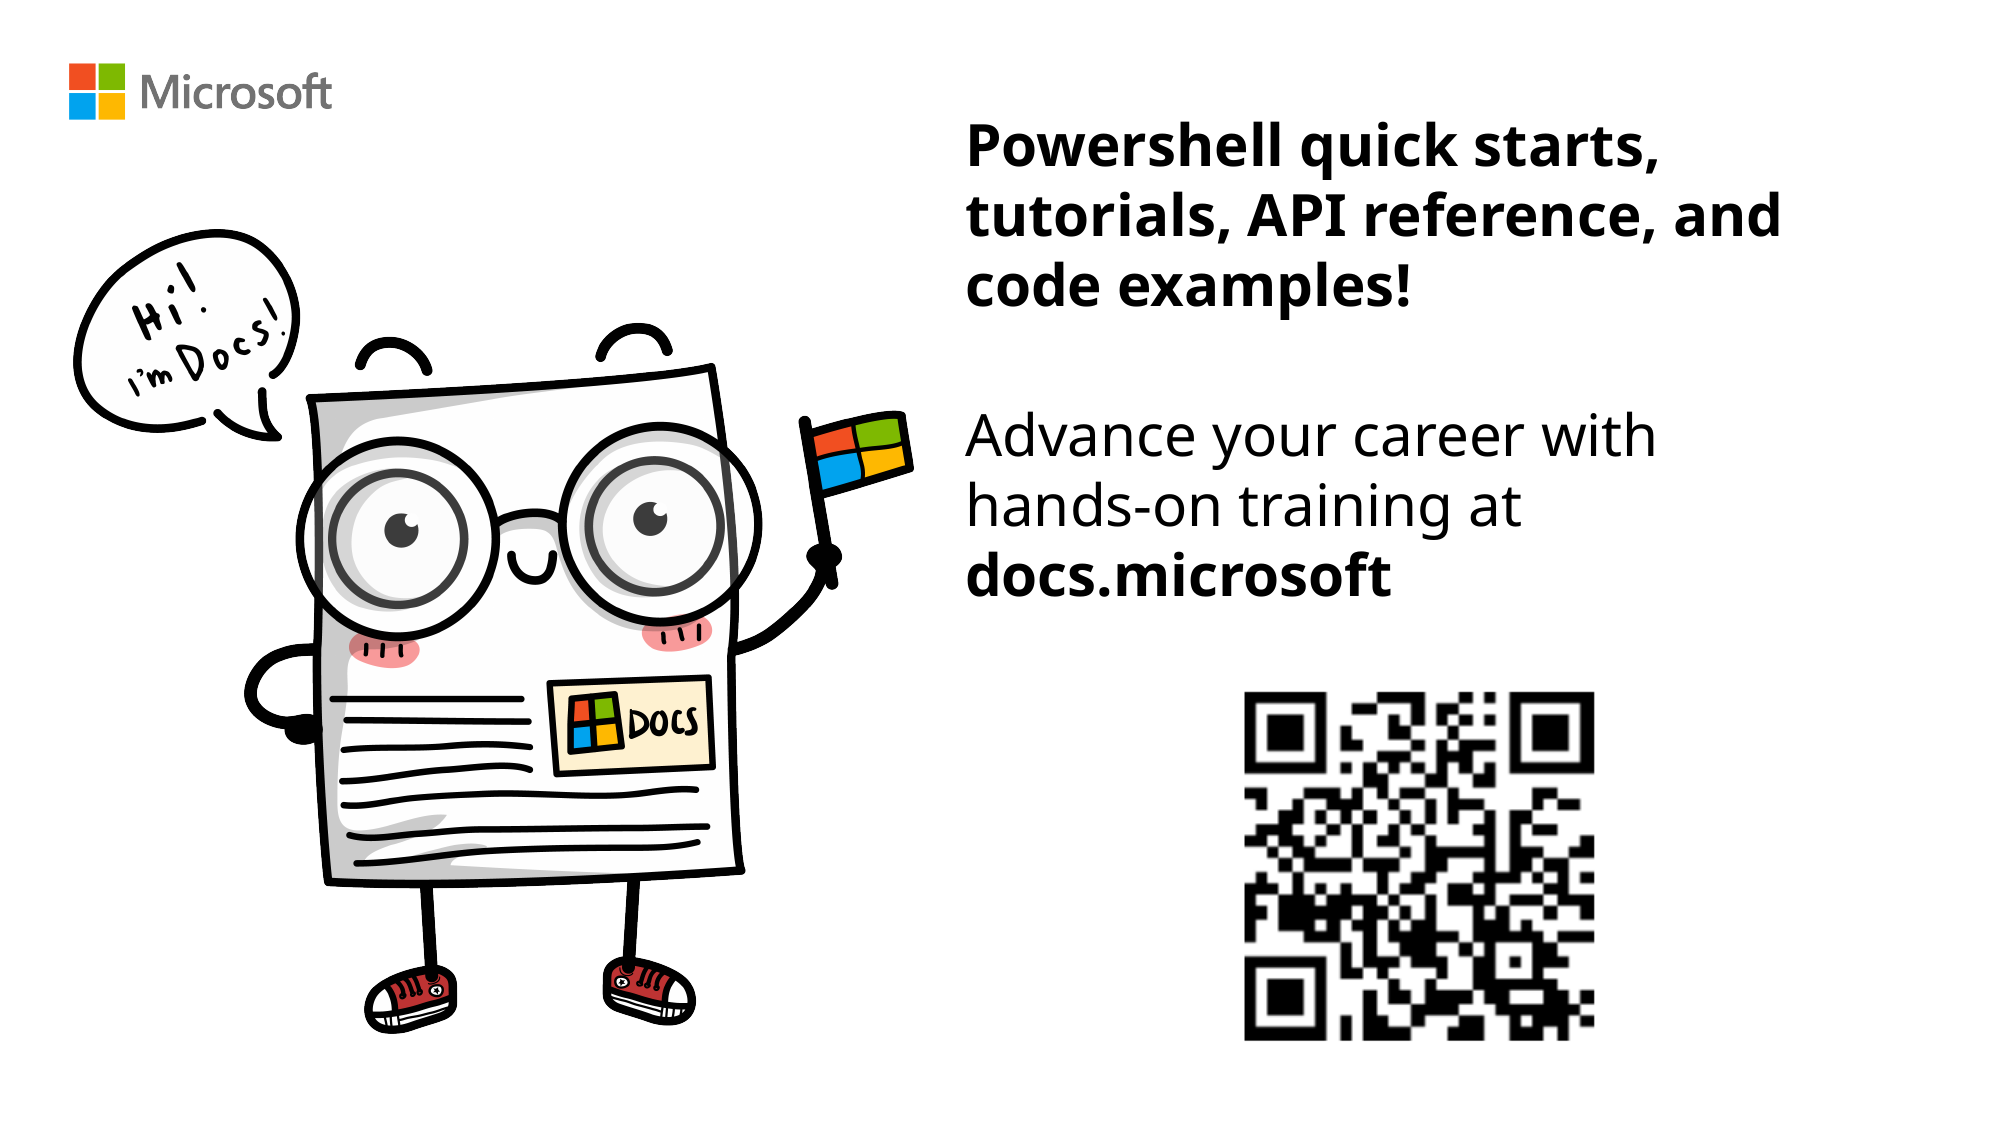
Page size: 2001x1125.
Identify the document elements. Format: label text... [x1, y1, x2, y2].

text_box Powershell quick starts, tutorials, API reference, and code examples! Advance your career with hands-on training at docs.microsoft Check it out here: [950, 100, 1864, 751]
picture [73, 229, 914, 1034]
picture [13, 7, 388, 176]
picture [1237, 686, 1607, 1052]
